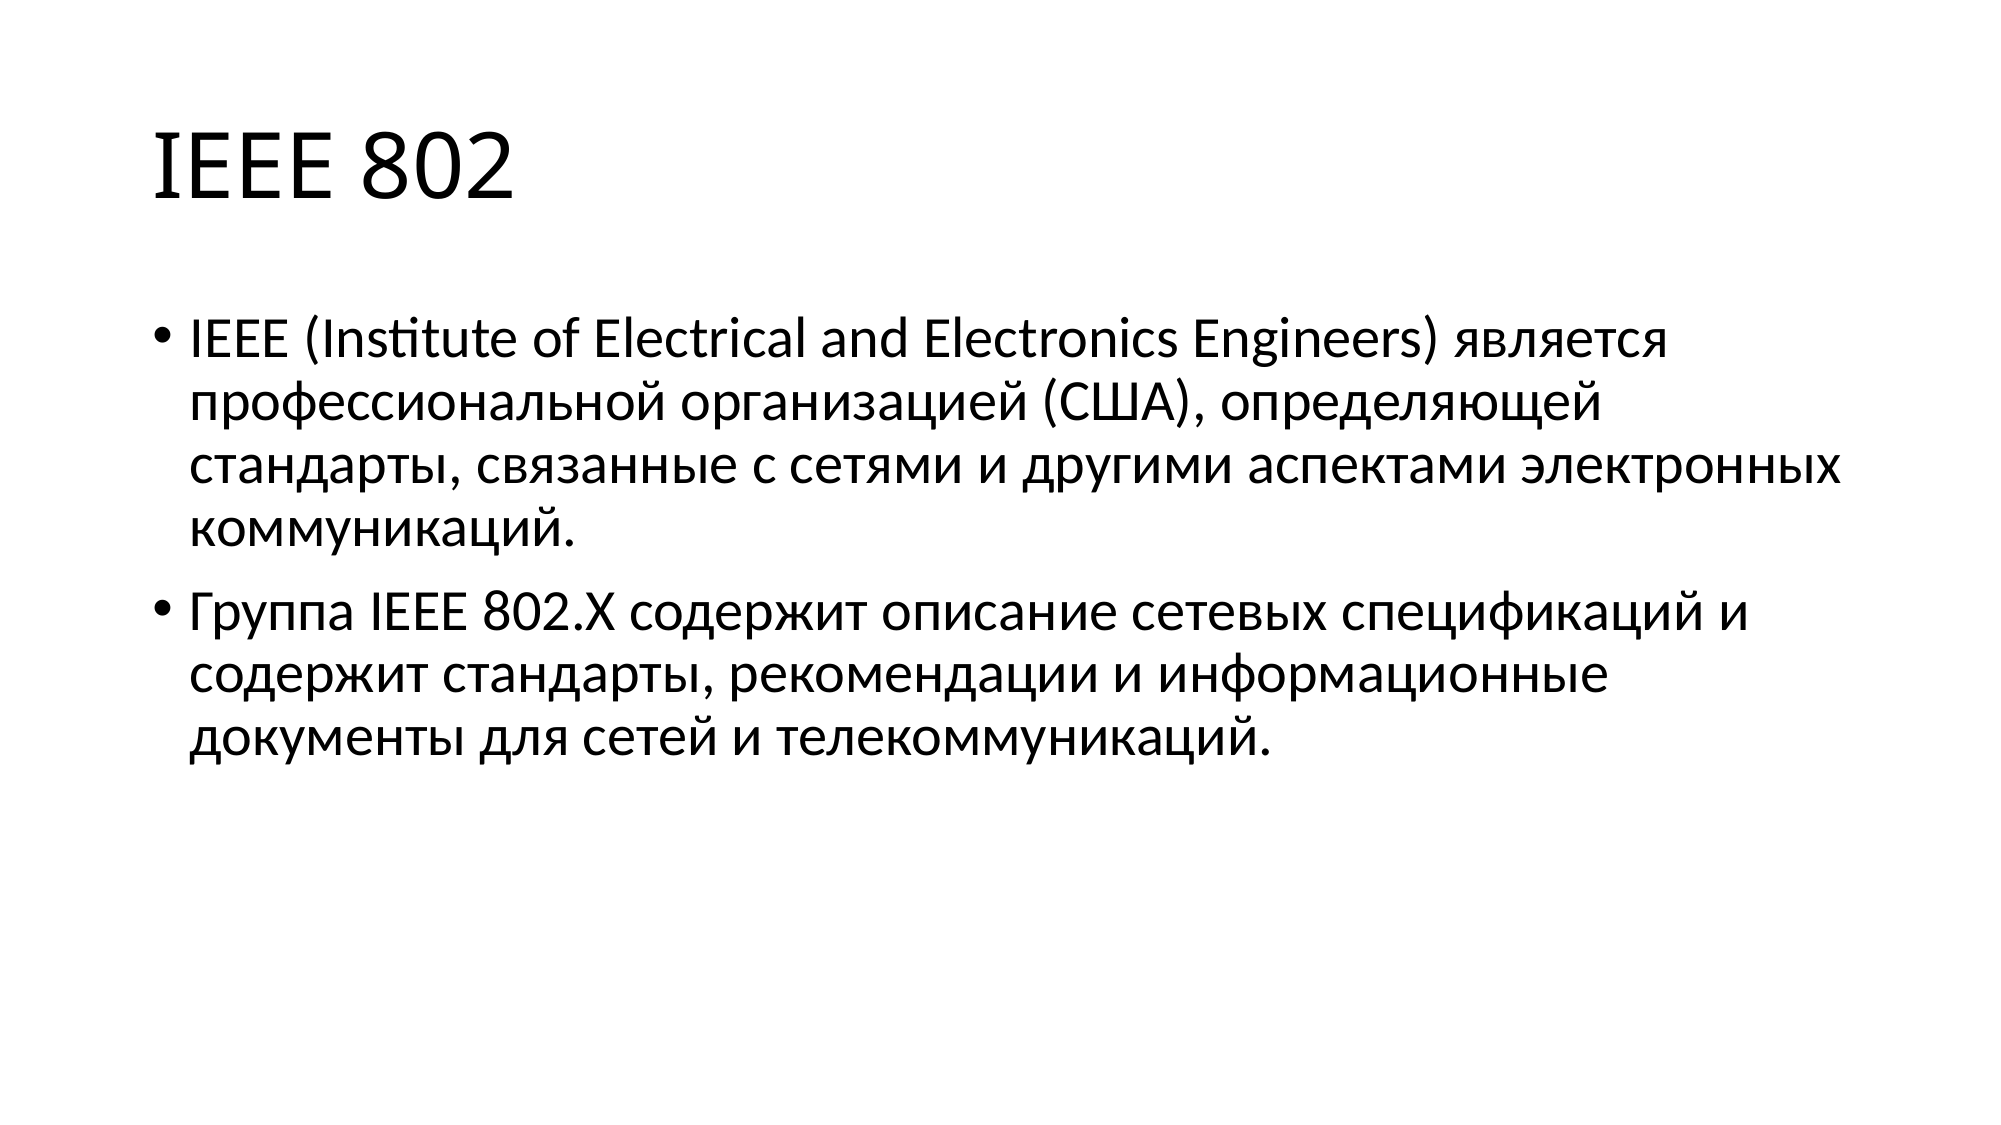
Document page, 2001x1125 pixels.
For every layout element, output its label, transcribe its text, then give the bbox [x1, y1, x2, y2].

title IEEE 802 [137, 59, 1863, 278]
list IEEE (Institute of Electrical and Electronics Engineers) является профессиональной организацией (США), определяющей стандарты, связанные с сетями и другими аспектами электронных коммуникаций. Группа IEEE 802.X содержит описание сетевых спецификаций и содержит стандарты, рекомендации и информационные документы для сетей и телекоммуникаций. [137, 299, 1863, 1014]
